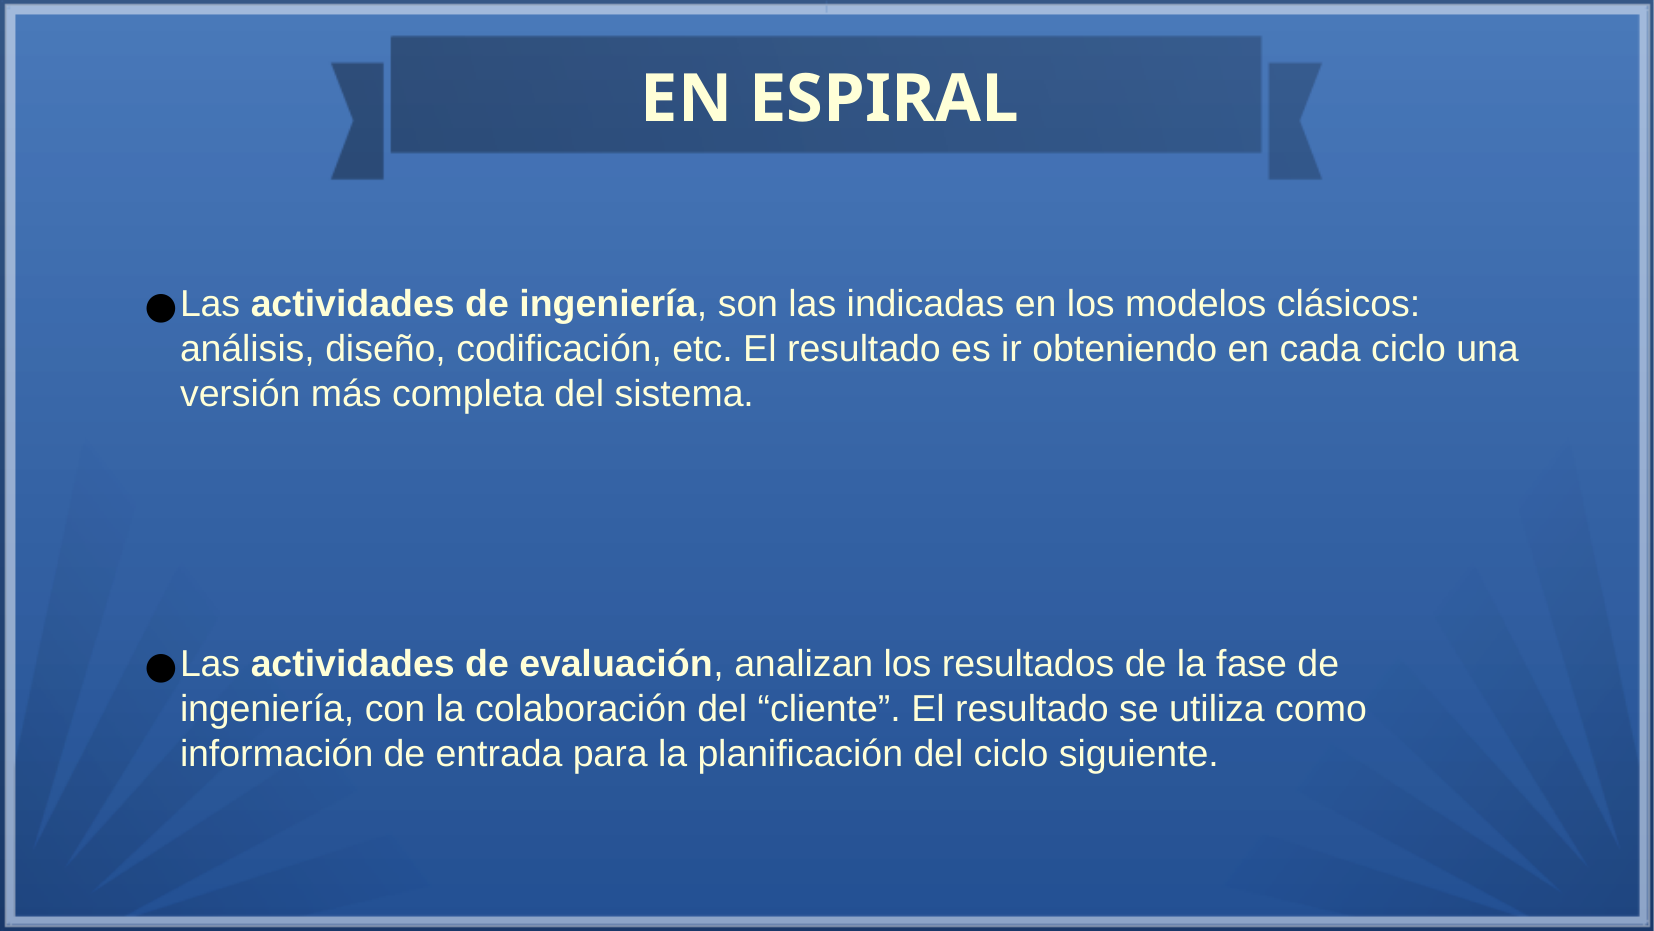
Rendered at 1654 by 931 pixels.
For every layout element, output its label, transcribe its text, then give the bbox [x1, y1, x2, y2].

picture [0, 0, 1654, 931]
text_box Las actividades de ingeniería, son las indicadas en los modelos clásicos: análisis, diseño, codificación, etc. El resultado es ir obteniendo en cada ciclo una versión más completa del sistema. Las actividades de evaluación, analizan los resultados de la fase de ingeniería, con la colaboración del “cliente”. El resultado se utiliza como información de entrada para la planificación del ciclo siguiente. [129, 271, 1536, 771]
text_box EN ESPIRAL [625, 47, 1052, 142]
